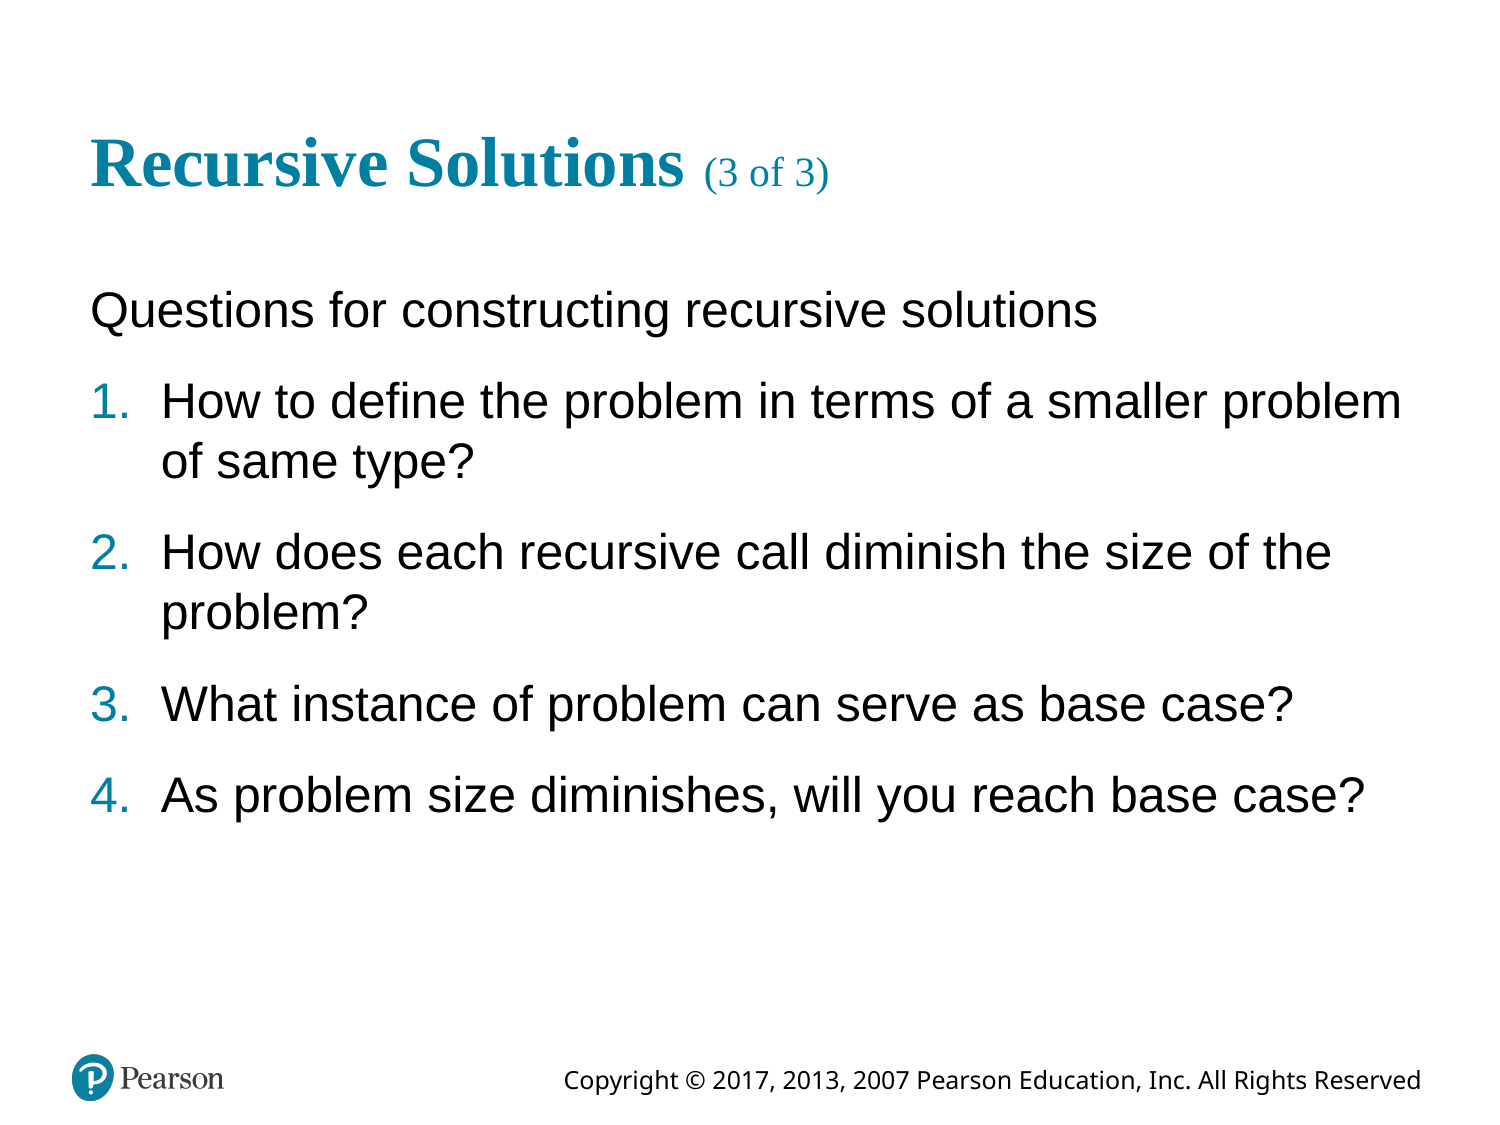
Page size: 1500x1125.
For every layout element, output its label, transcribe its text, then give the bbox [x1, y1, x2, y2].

list Questions for constructing recursive solutions [75, 262, 1425, 339]
list How to define the problem in terms of a smaller problem of same type? How does each recursive call diminish the size of the problem? What instance of problem can serve as base case? As problem size diminishes, will you reach base case? [75, 353, 1425, 836]
picture [72, 1054, 88, 1070]
picture [72, 1087, 83, 1101]
title Recursive Solutions (3 of 3) [75, 35, 1425, 216]
picture [80, 1063, 106, 1088]
picture [98, 1054, 224, 1101]
